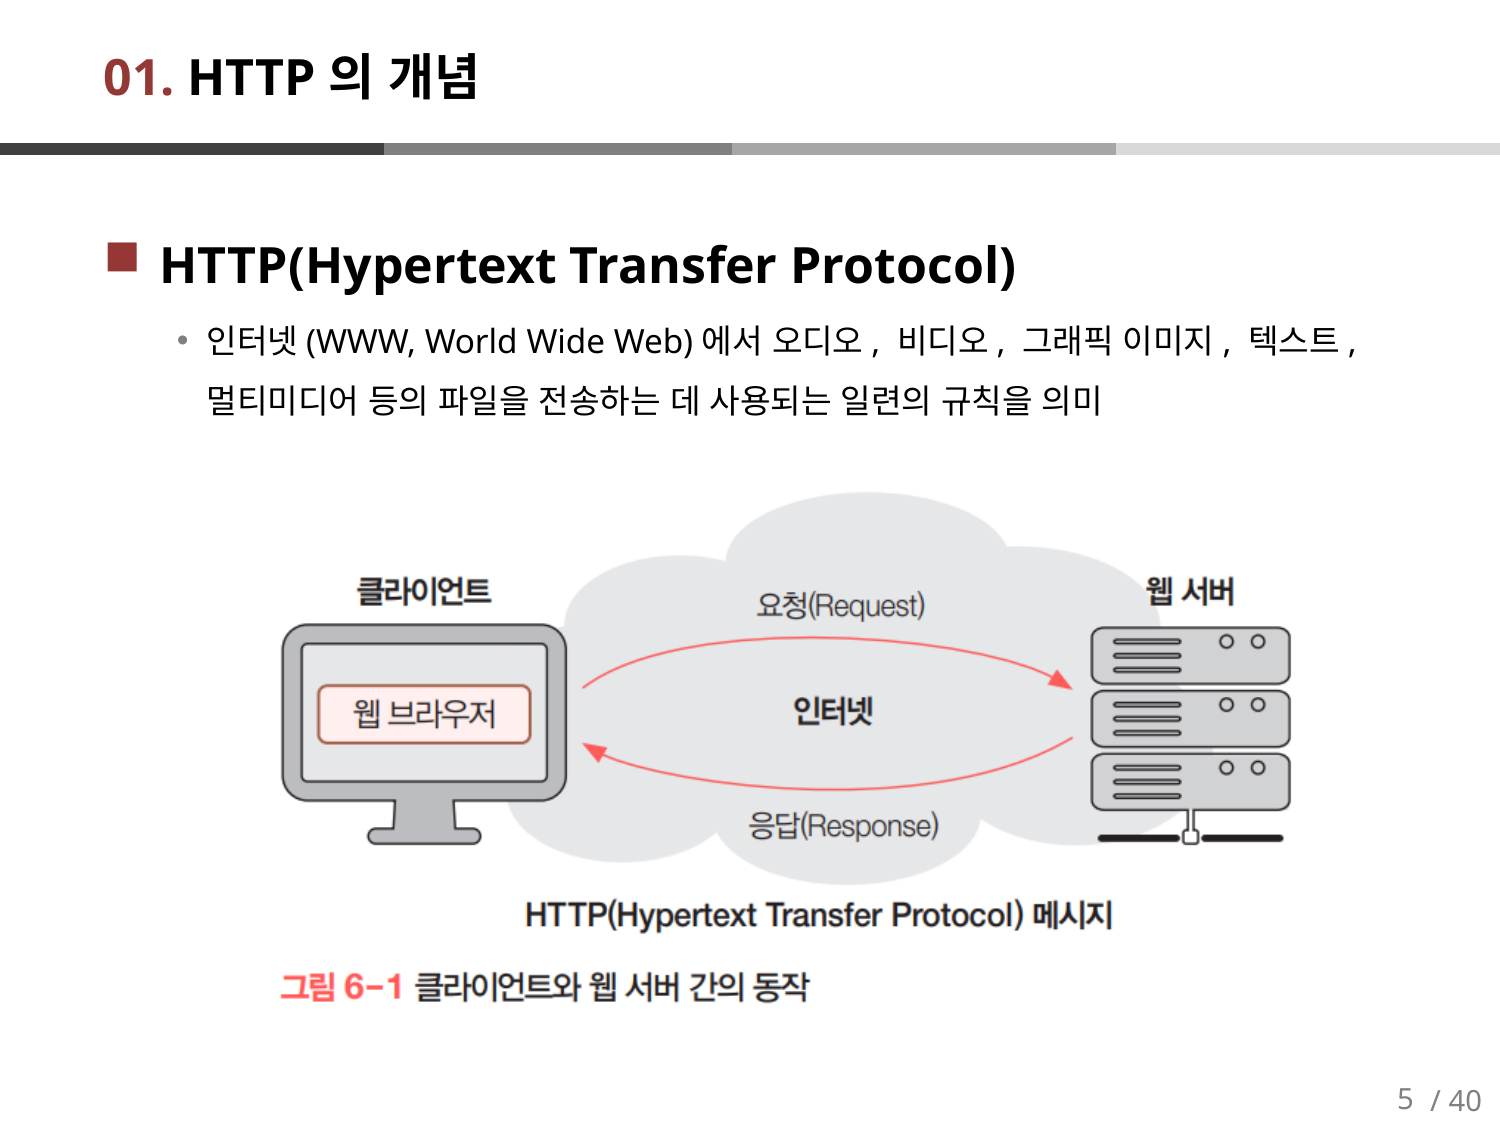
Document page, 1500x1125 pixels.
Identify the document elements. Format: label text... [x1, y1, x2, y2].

picture [265, 467, 1325, 1024]
list HTTP(Hypertext Transfer Protocol) 인터넷(WWW, World Wide Web)에서 오디오, 비디오, 그래픽 이미지, 텍스트, 멀티미디어 등의 파일을 전송하는 데 사용되는 일련의 규칙을 의미 [88, 196, 1436, 1083]
title 01. HTTP의 개념 [88, 30, 1211, 121]
